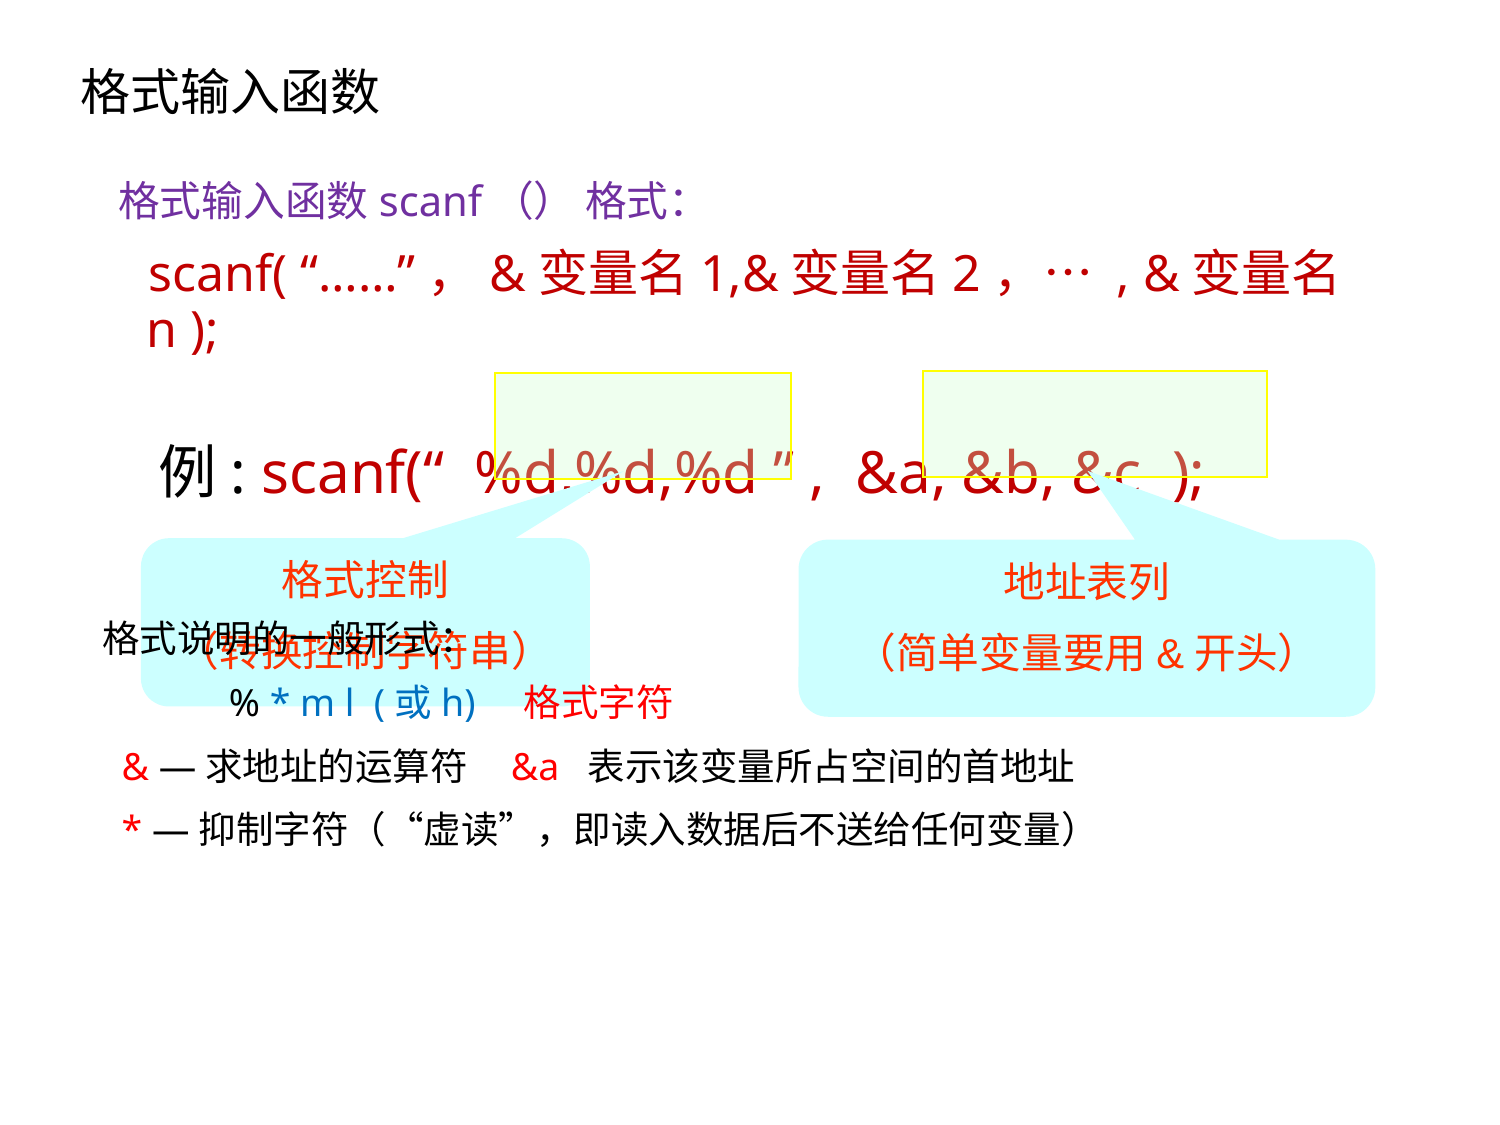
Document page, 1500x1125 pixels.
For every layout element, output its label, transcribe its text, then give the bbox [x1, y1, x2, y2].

text_box 格式控制 （转换控制字符串） [140, 471, 624, 607]
list 格式输入函数scanf（） 格式： scanf( “……”，&变量名1,&变量名2，… , &变量名n ); 例: scanf(“ %d,%d,%d ” , &a, &b, &c ); [103, 172, 1397, 887]
text_box 格式说明的一般形式： % * m l (或h) 格式字符 & —求地址的运算符 &a 表示该变量所占空间的首地址 * —抑制字符（“虚读”，即读入数据后不送给任何变量） [87, 607, 1114, 923]
text_box 地址表列 （简单变量要用&开头） [798, 470, 1376, 717]
text_box 格式输入函数 [0, 53, 1207, 150]
text_box [922, 371, 1268, 478]
text_box [495, 372, 791, 479]
